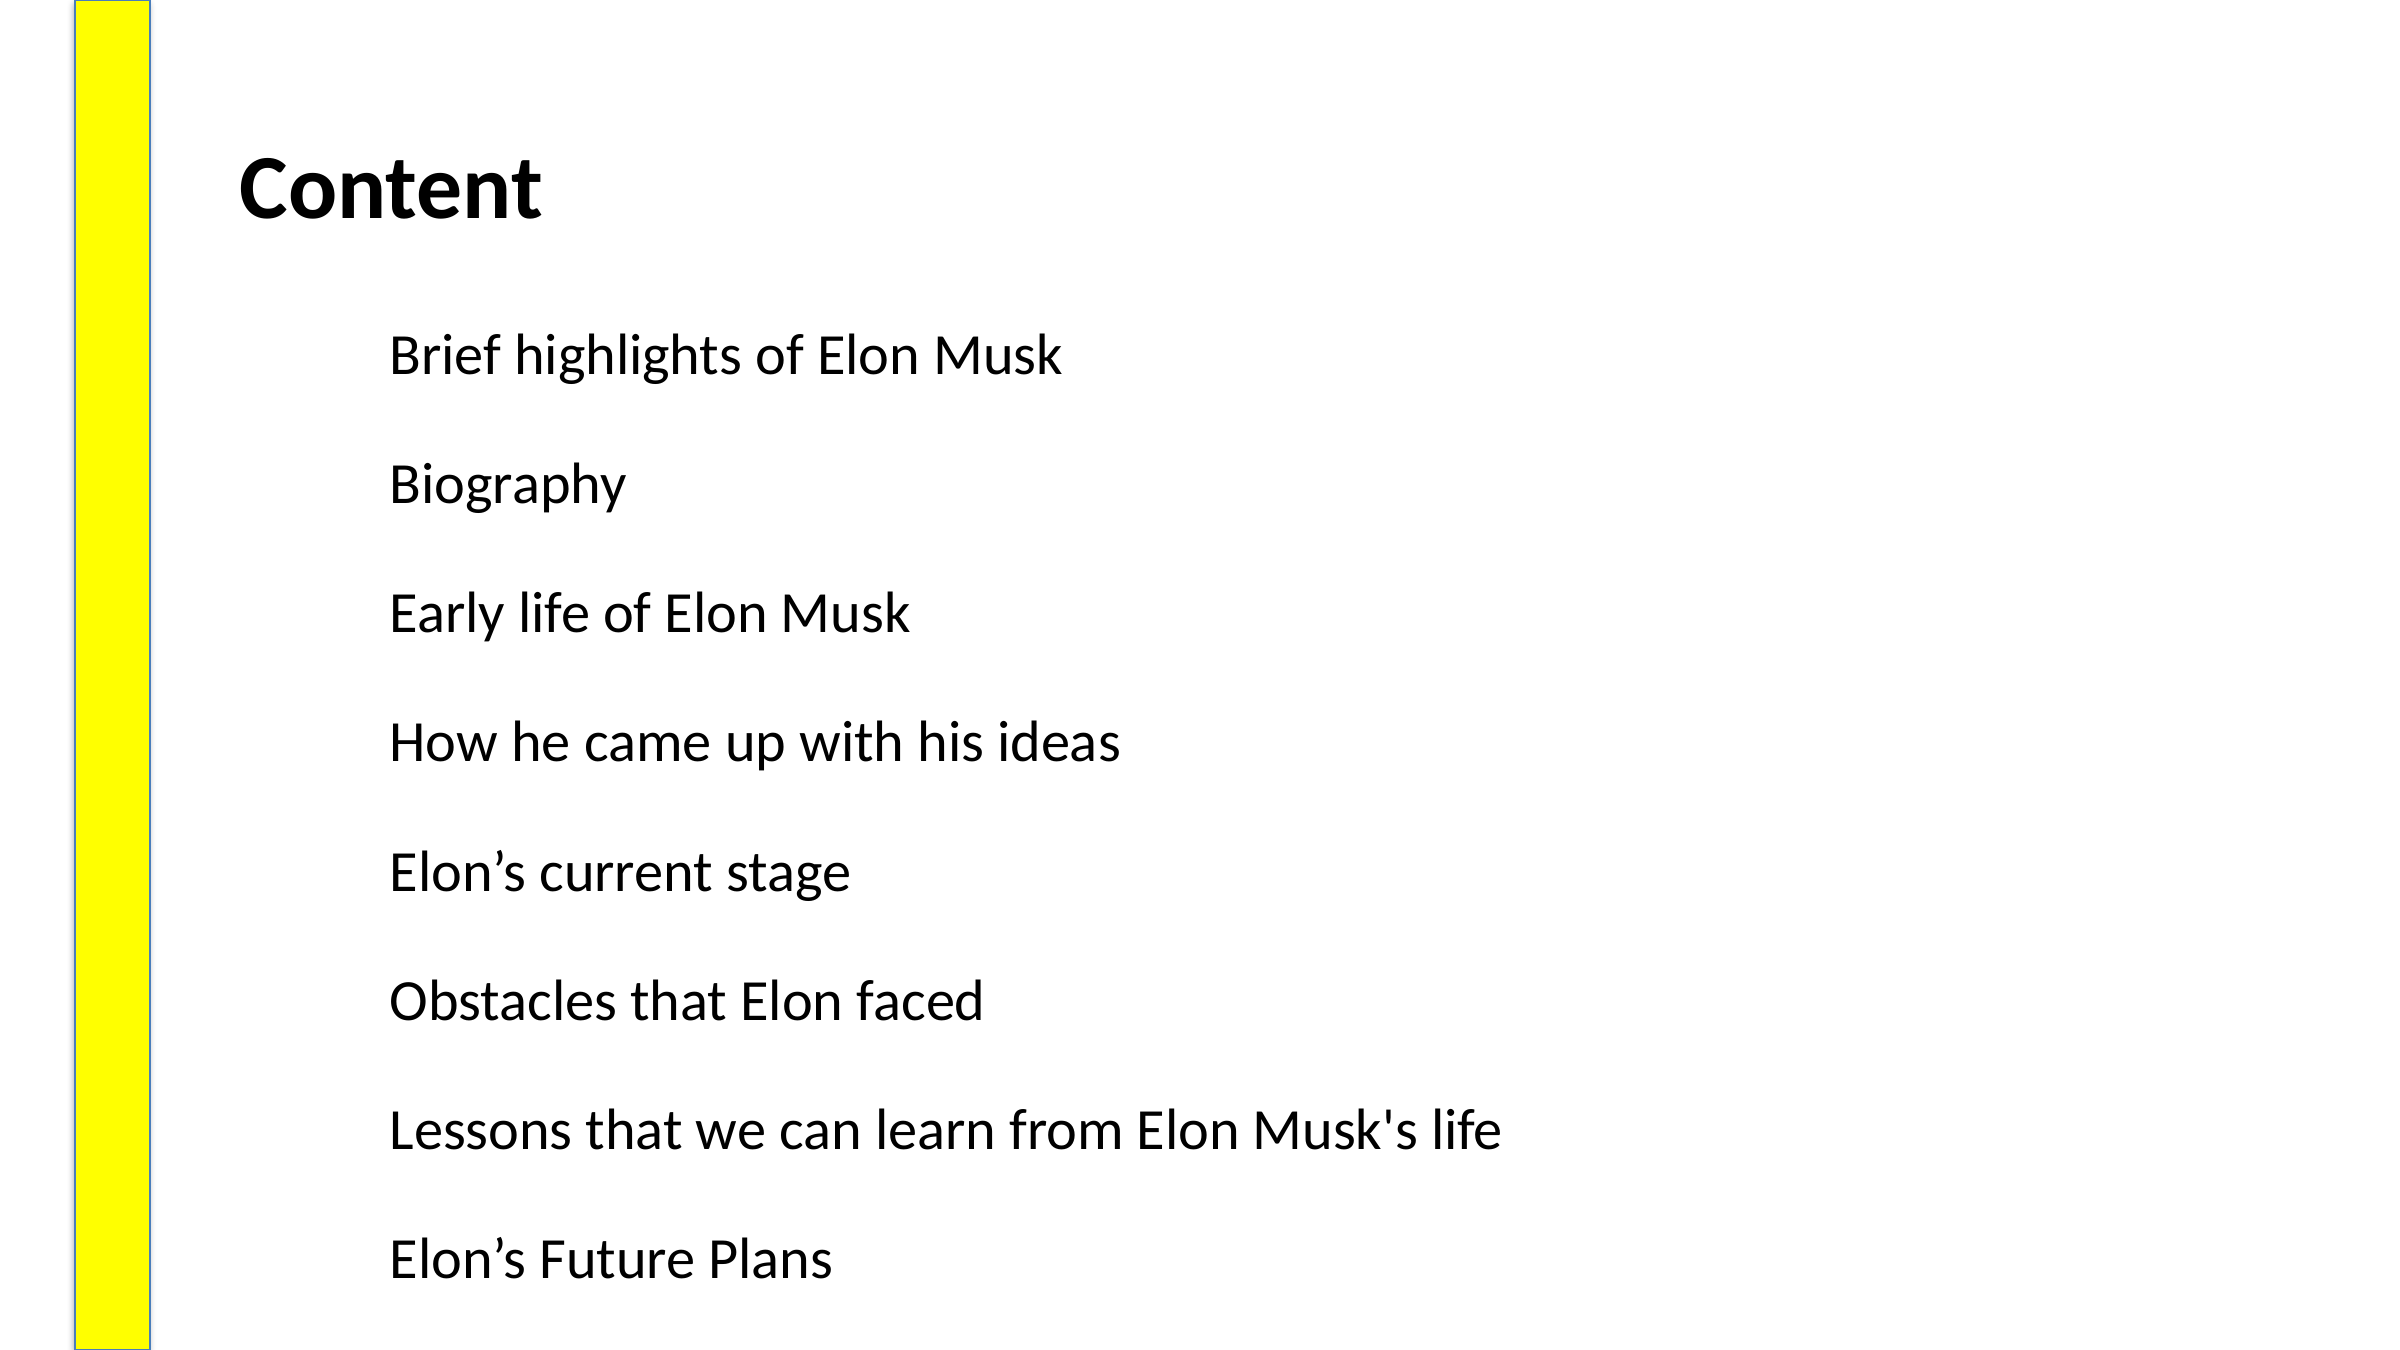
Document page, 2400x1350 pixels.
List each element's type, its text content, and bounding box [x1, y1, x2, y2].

text_box Brief highlights of Elon Musk Biography Early life of Elon Musk How he came up with his ideas Elon’s current stage Obstacles that Elon faced Lessons that we can learn from Elon Musk's life Elon’s Future Plans [374, 225, 2325, 1298]
text_box Content [224, 74, 2175, 245]
text_box [74, 0, 151, 1350]
